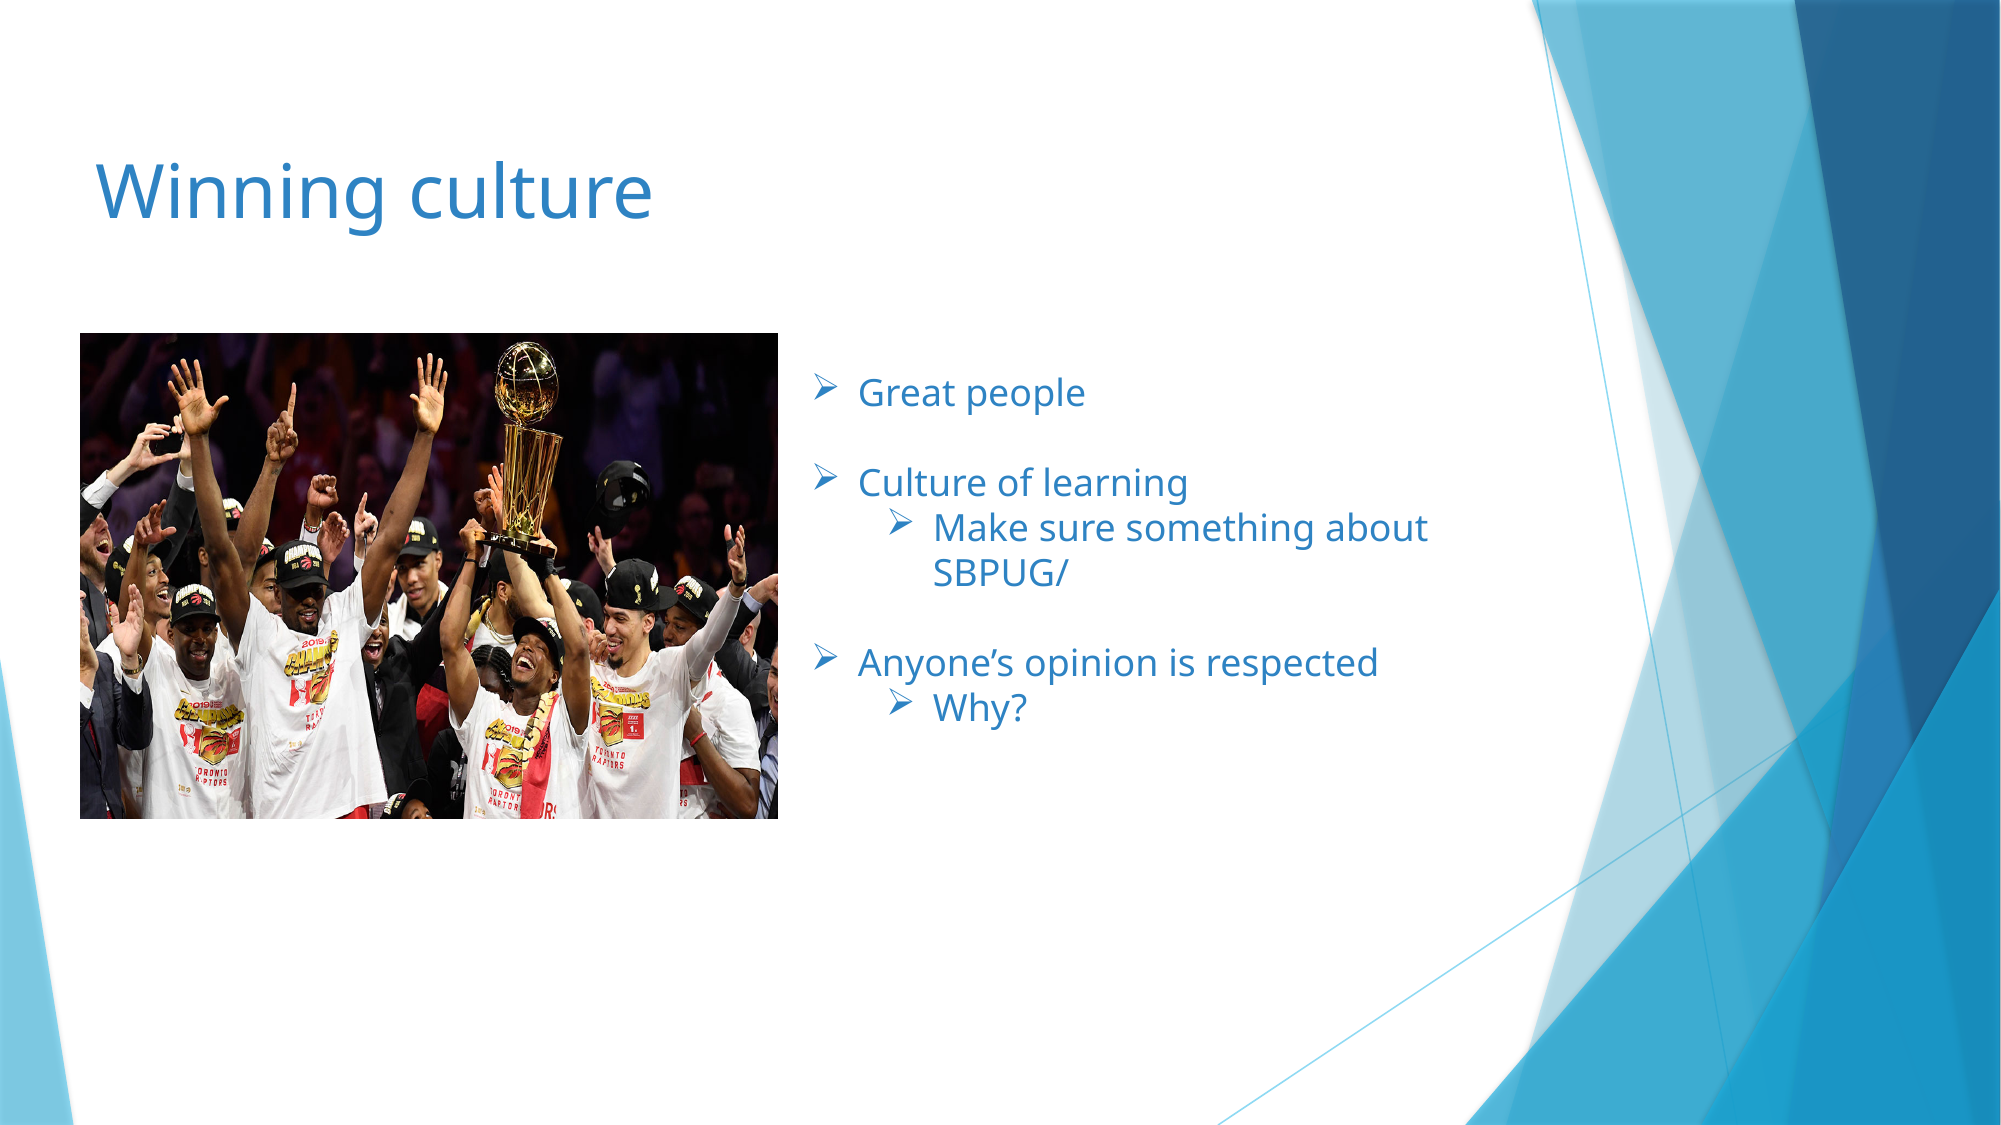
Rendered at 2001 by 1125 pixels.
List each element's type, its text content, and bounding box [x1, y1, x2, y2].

text_box Great people Culture of learning Make sure something about SBPUG/ Anyone’s opinion is respected Why? [796, 316, 1552, 1097]
title Winning culture [80, 136, 1491, 353]
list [79, 332, 779, 820]
